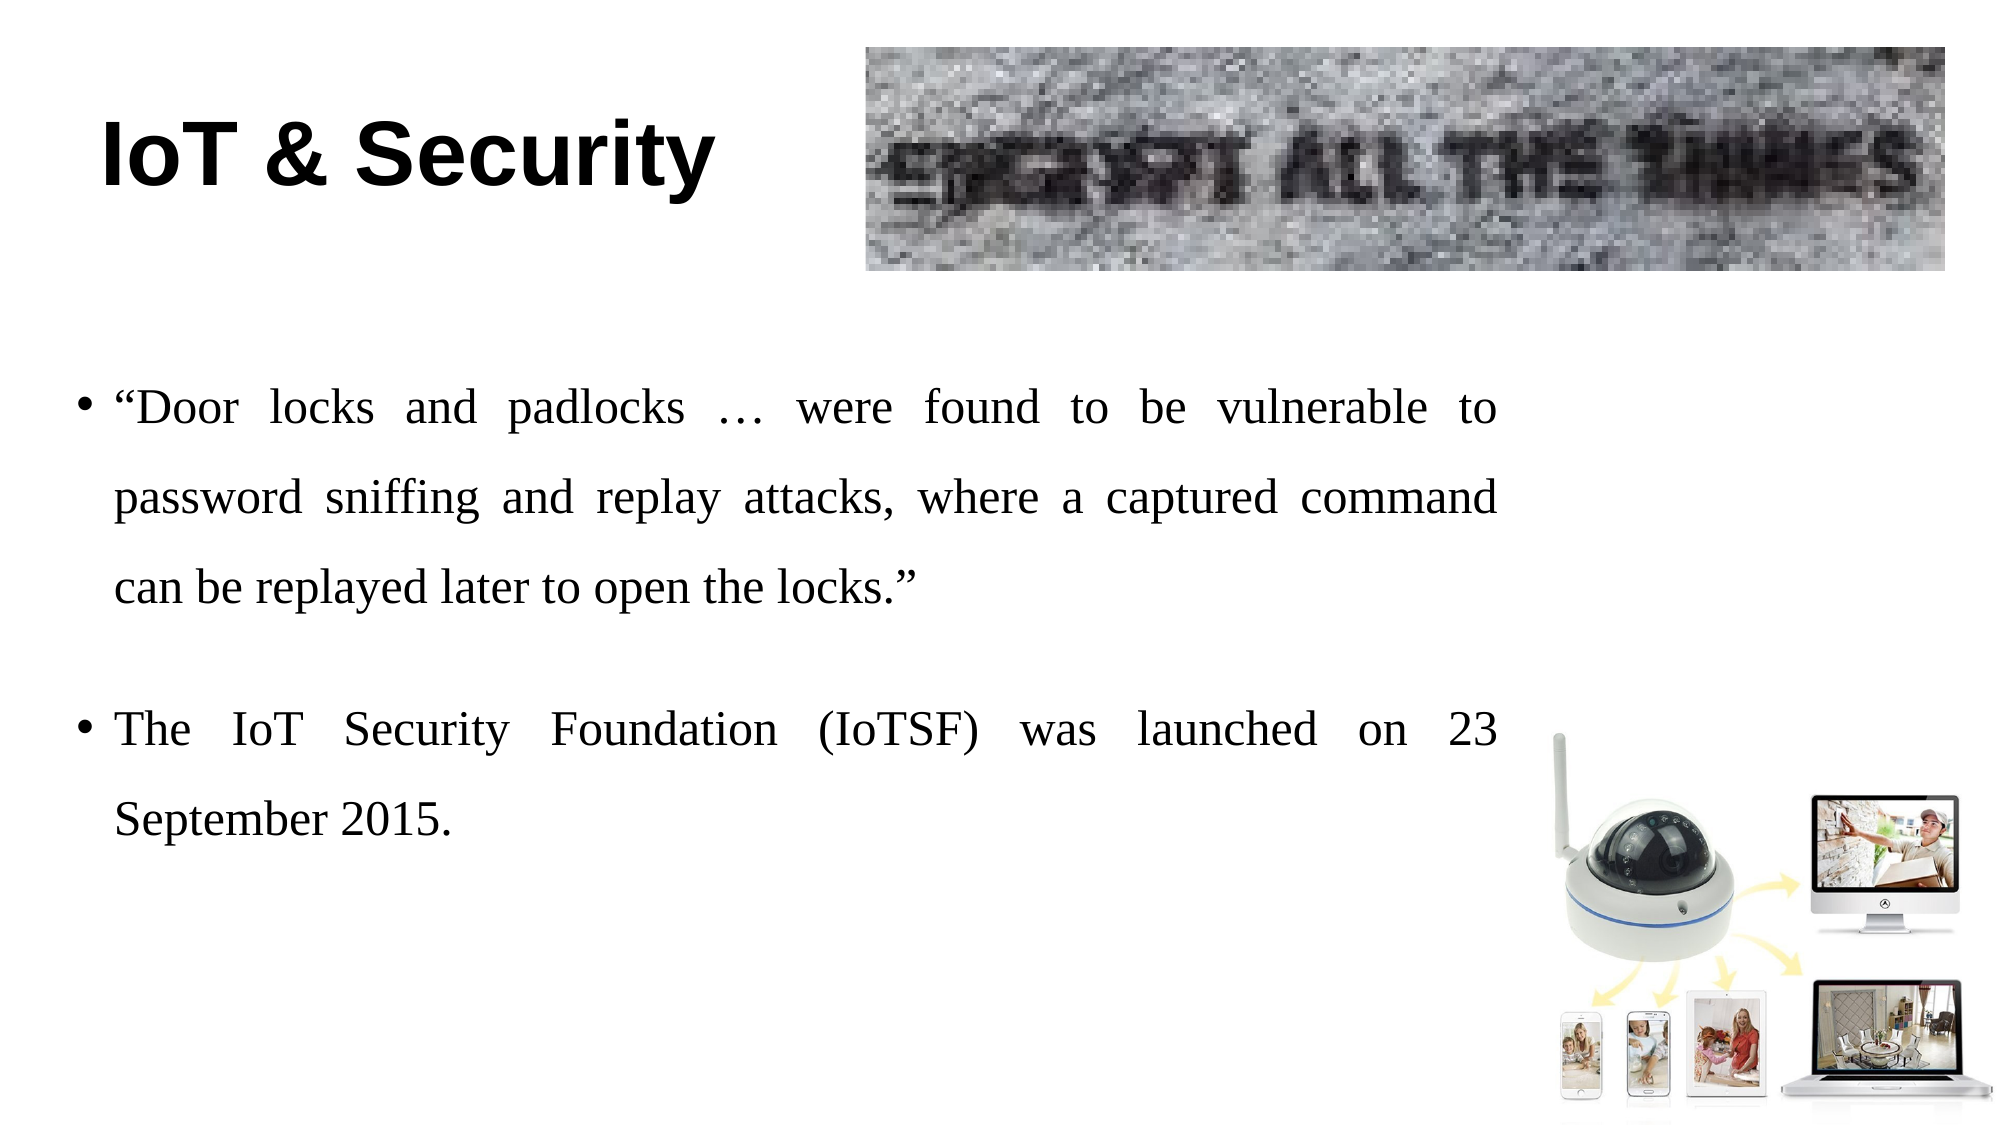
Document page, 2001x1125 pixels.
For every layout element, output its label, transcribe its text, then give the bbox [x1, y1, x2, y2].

picture [1513, 727, 2000, 1125]
title IoT & Security [85, 47, 865, 265]
list “Door locks and padlocks … were found to be vulnerable to password sniffing and replay attacks, where a captured command can be replayed later to open the locks.” [61, 335, 1514, 652]
picture [865, 47, 1945, 271]
text_box The IoT Security Foundation (IoTSF) was launched on 23 September 2015. [61, 658, 1514, 975]
